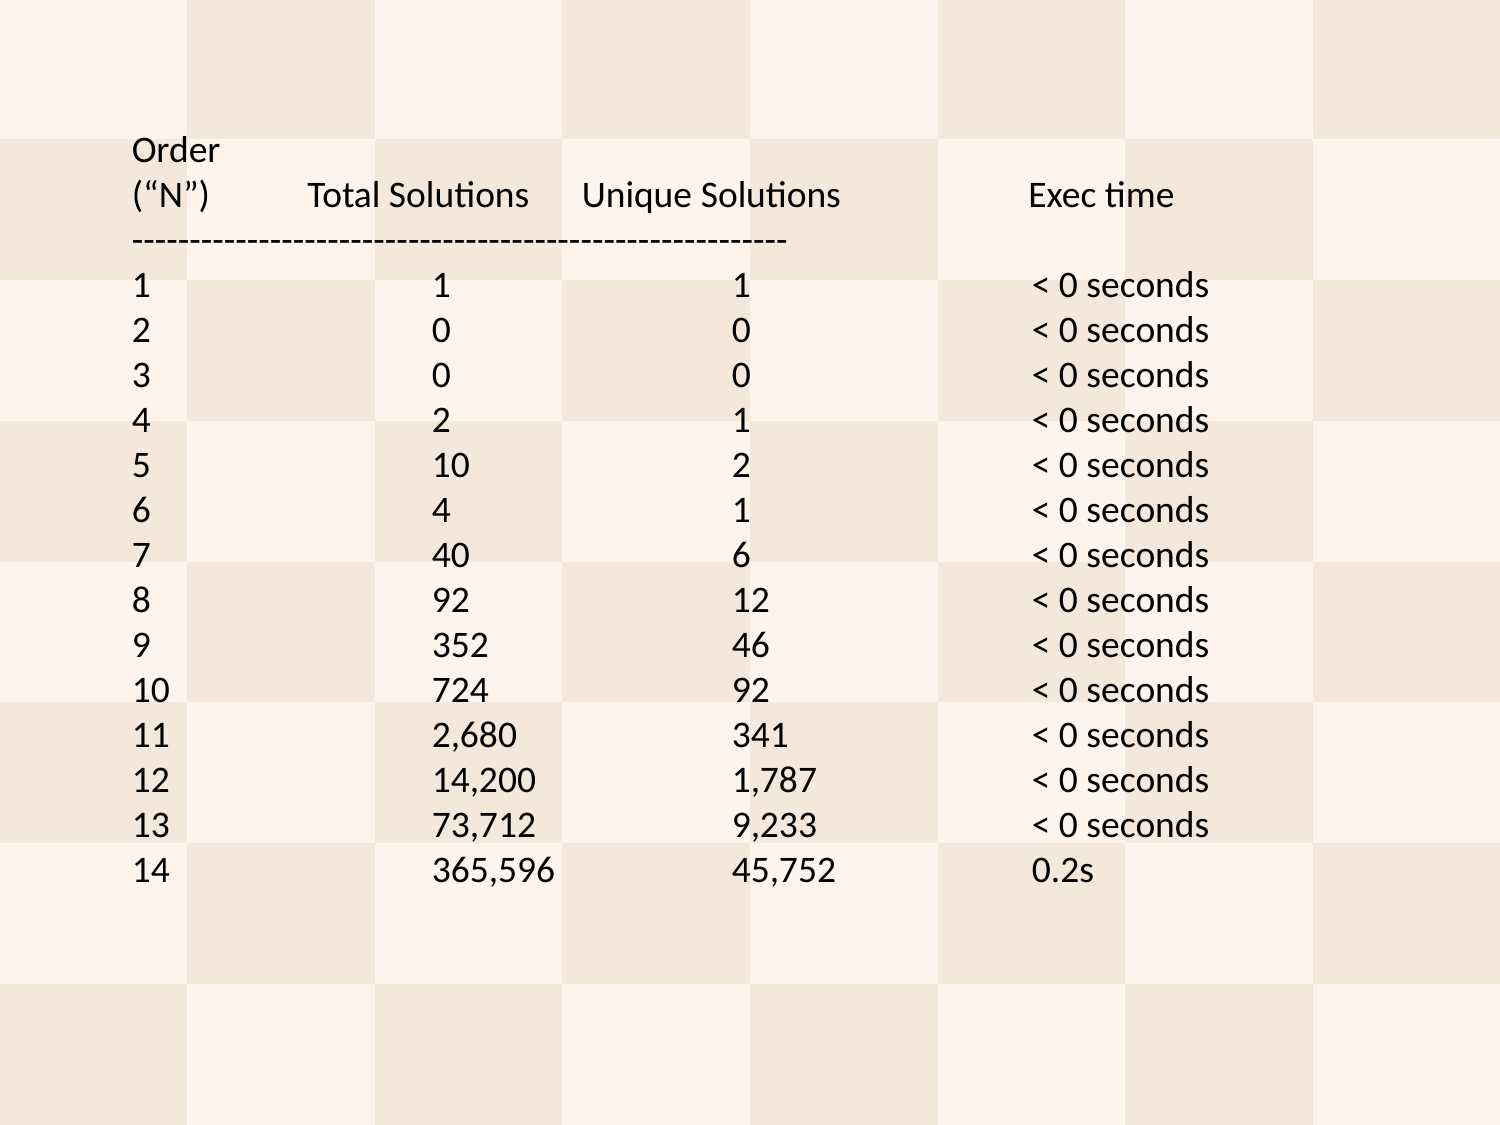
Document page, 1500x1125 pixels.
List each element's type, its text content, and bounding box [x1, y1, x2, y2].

text_box Order (“N”) Total Solutions Unique Solutions Exec time --------------------------------------------------------- 1 1 1 < 0 seconds 2 0 0 < 0 seconds 3 0 0 < 0 seconds 4 2 1 < 0 seconds 5 10 2 < 0 seconds 6 4 1 < 0 seconds 7 40 6 < 0 seconds 8 92 12 < 0 seconds 9 352 46 < 0 seconds 10 724 92 < 0 seconds 11 2,680 341 < 0 seconds 12 14,200 1,787 < 0 seconds 13 73,712 9,233 < 0 seconds 14 365,596 45,752 0.2s [117, 117, 1336, 942]
